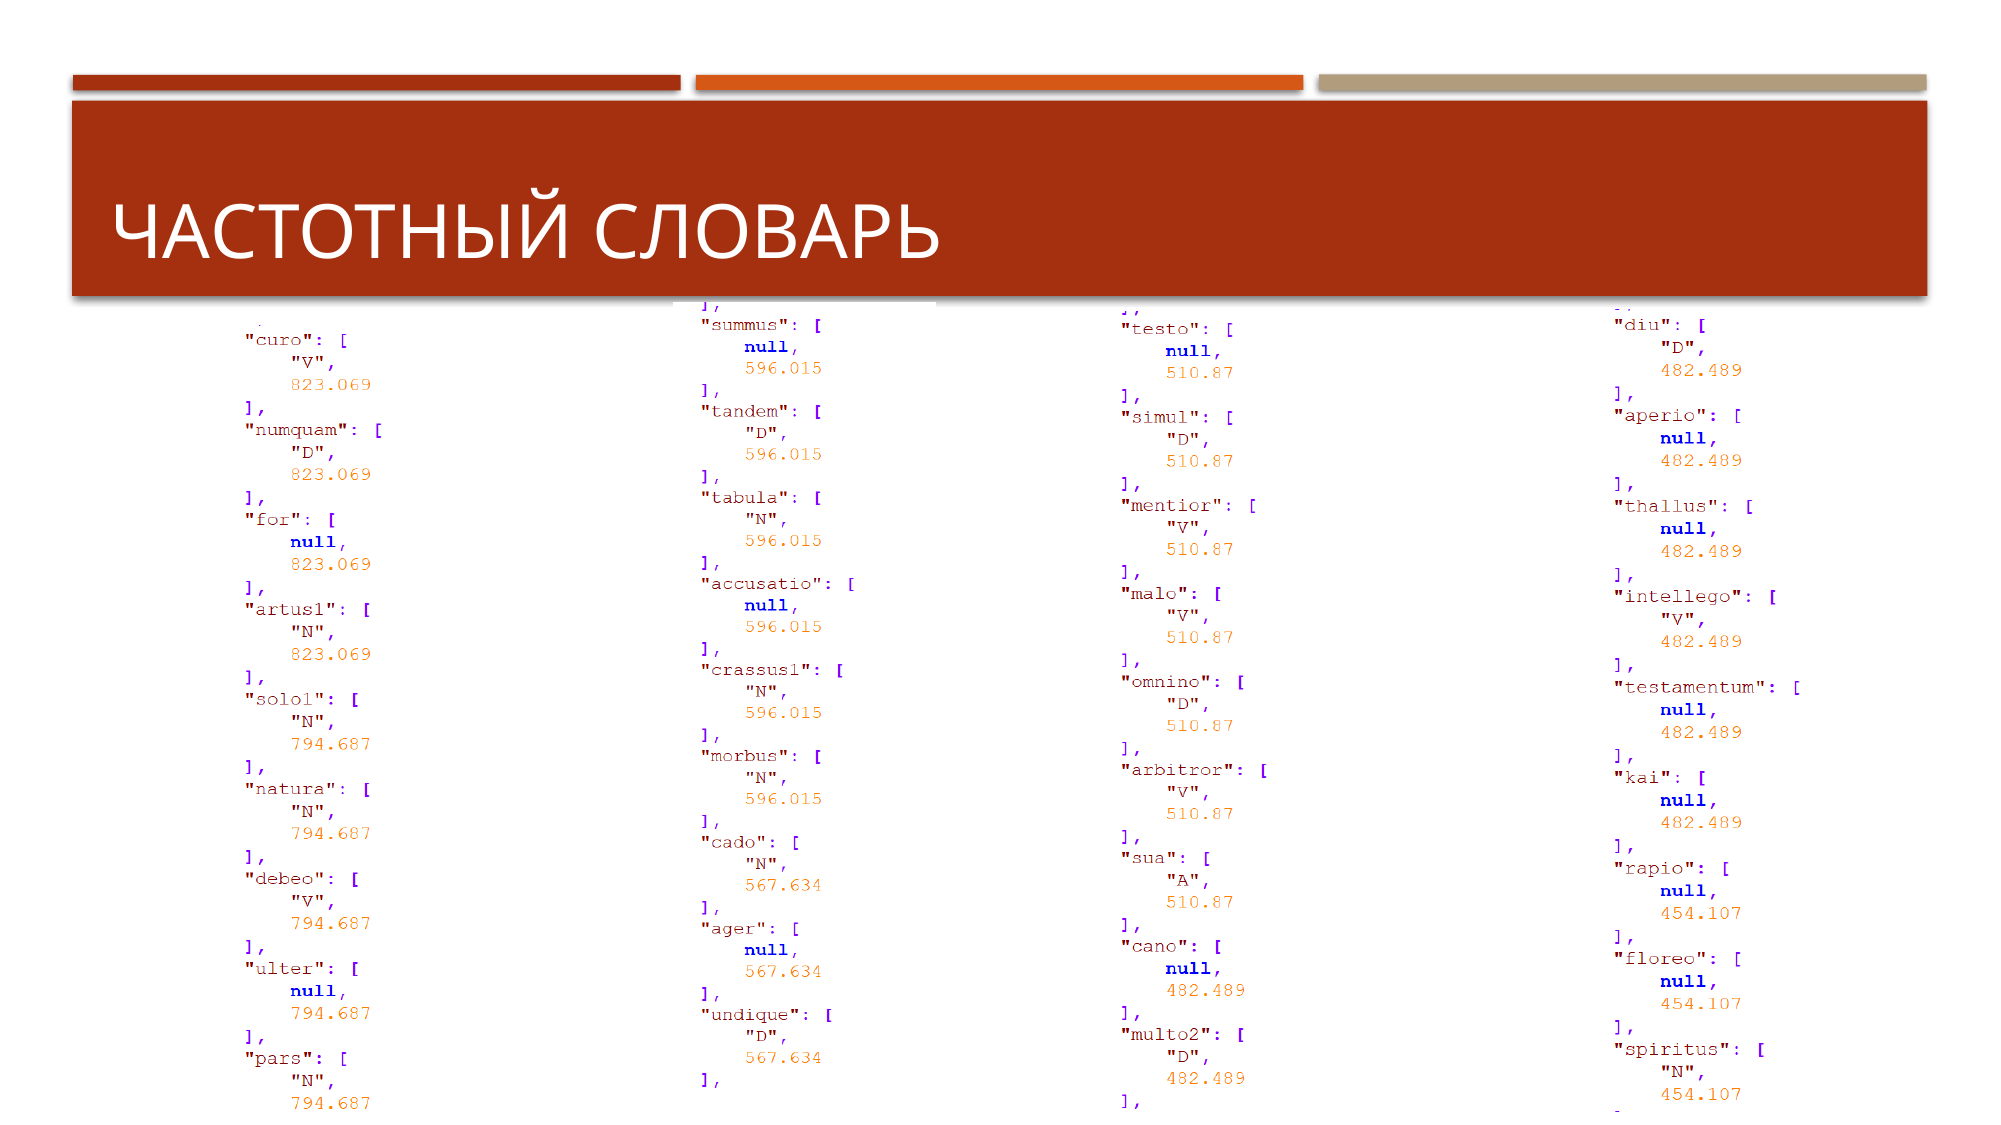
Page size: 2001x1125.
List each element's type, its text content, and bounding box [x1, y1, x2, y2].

picture [1602, 308, 1855, 1113]
title Частотный словарь [95, 115, 1905, 282]
picture [672, 302, 937, 1092]
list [208, 324, 457, 1115]
picture [1080, 311, 1356, 1113]
